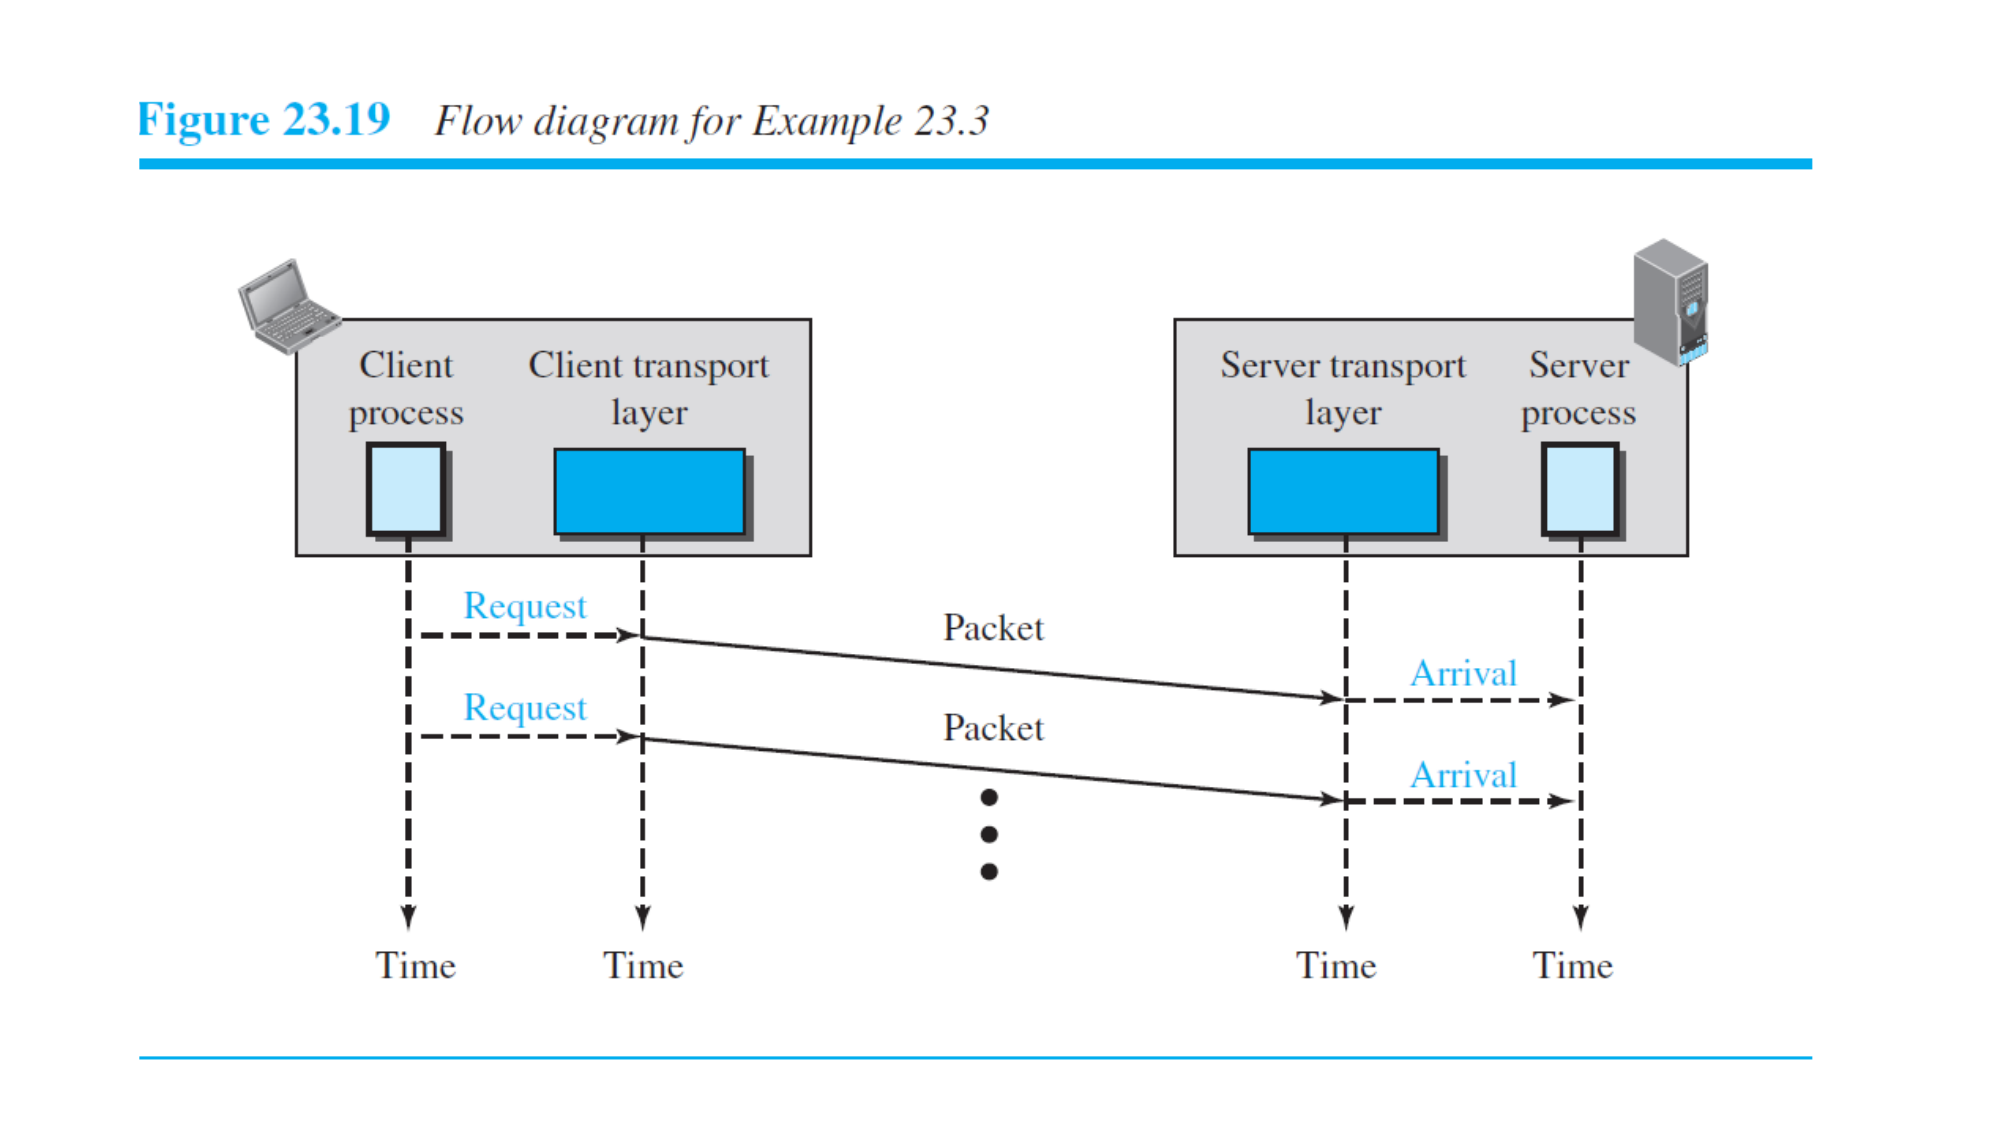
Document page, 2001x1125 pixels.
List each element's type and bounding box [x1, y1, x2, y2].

picture [139, 82, 1820, 1064]
